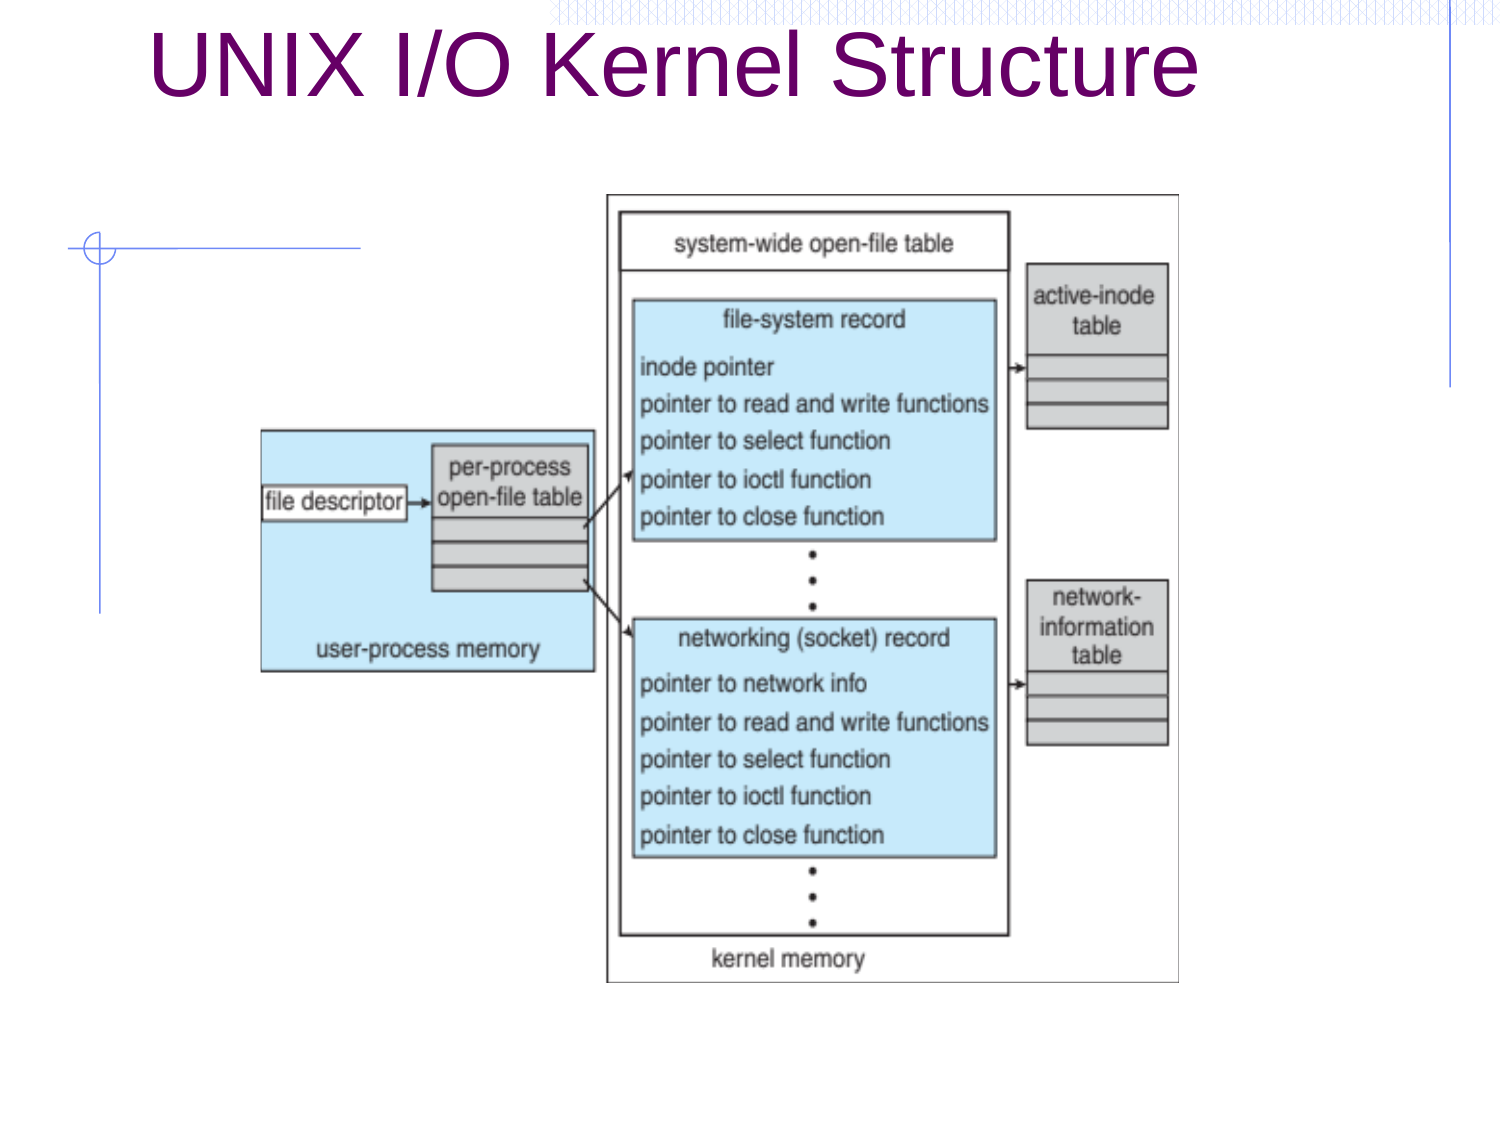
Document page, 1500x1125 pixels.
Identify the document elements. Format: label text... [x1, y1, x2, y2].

title UNIX I/O Kernel Structure [132, 27, 1426, 123]
picture [260, 194, 1180, 984]
